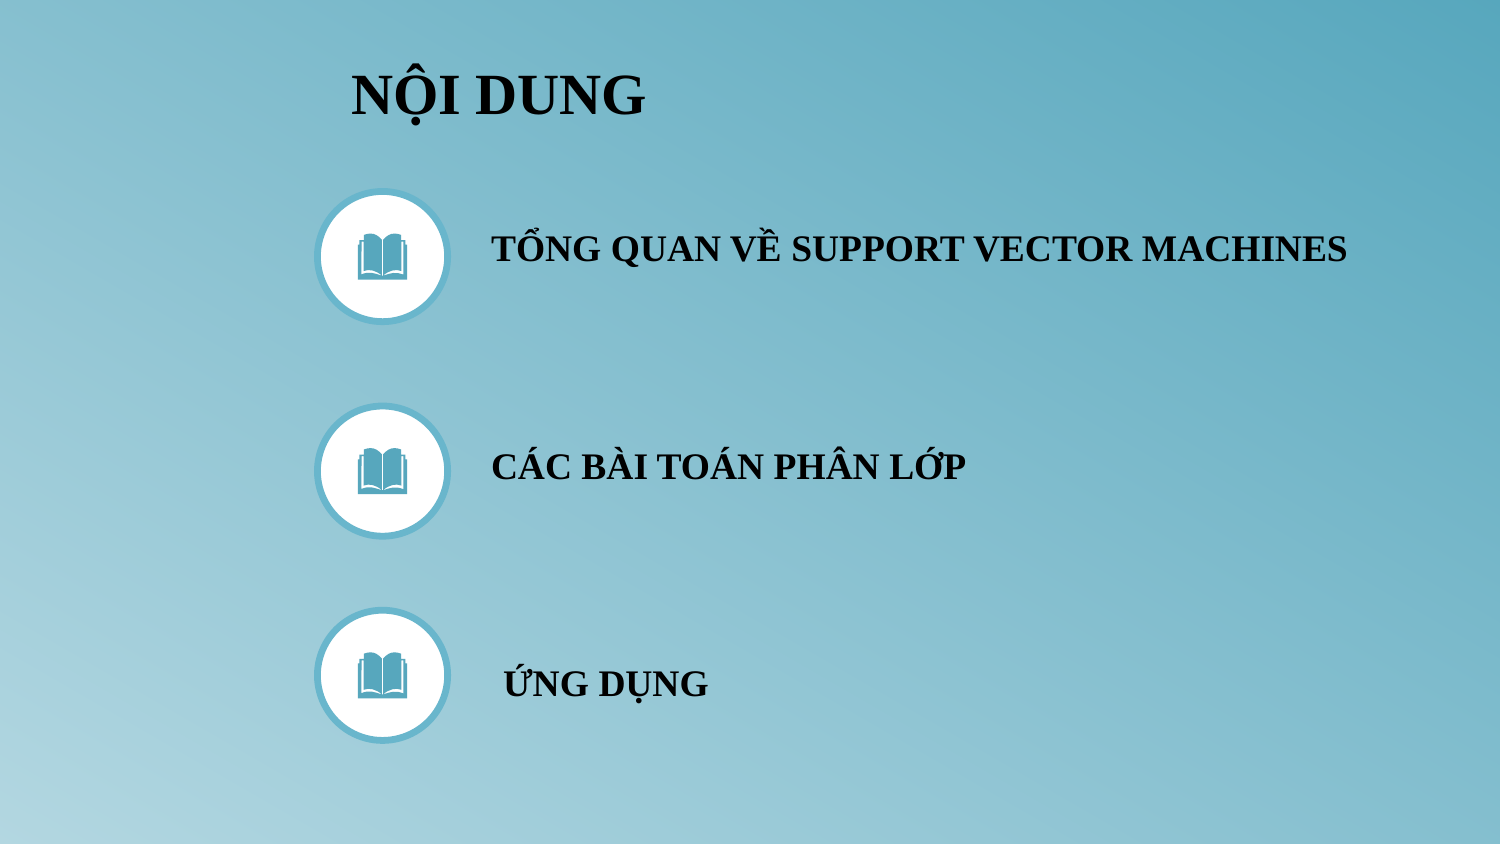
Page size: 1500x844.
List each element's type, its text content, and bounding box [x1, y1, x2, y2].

text_box [357, 652, 408, 699]
text_box [357, 233, 408, 280]
text_box [317, 191, 448, 322]
text_box CÁC BÀI TOÁN PHÂN LỚP [476, 434, 1072, 495]
text_box TỔNG QUAN VỀ SUPPORT VECTOR MACHINES [476, 216, 1438, 277]
text_box NỘI DUNG [336, 43, 915, 139]
text_box ỨNG DỤNG [488, 651, 773, 712]
text_box [357, 448, 408, 495]
text_box [317, 610, 448, 741]
text_box [317, 406, 448, 537]
